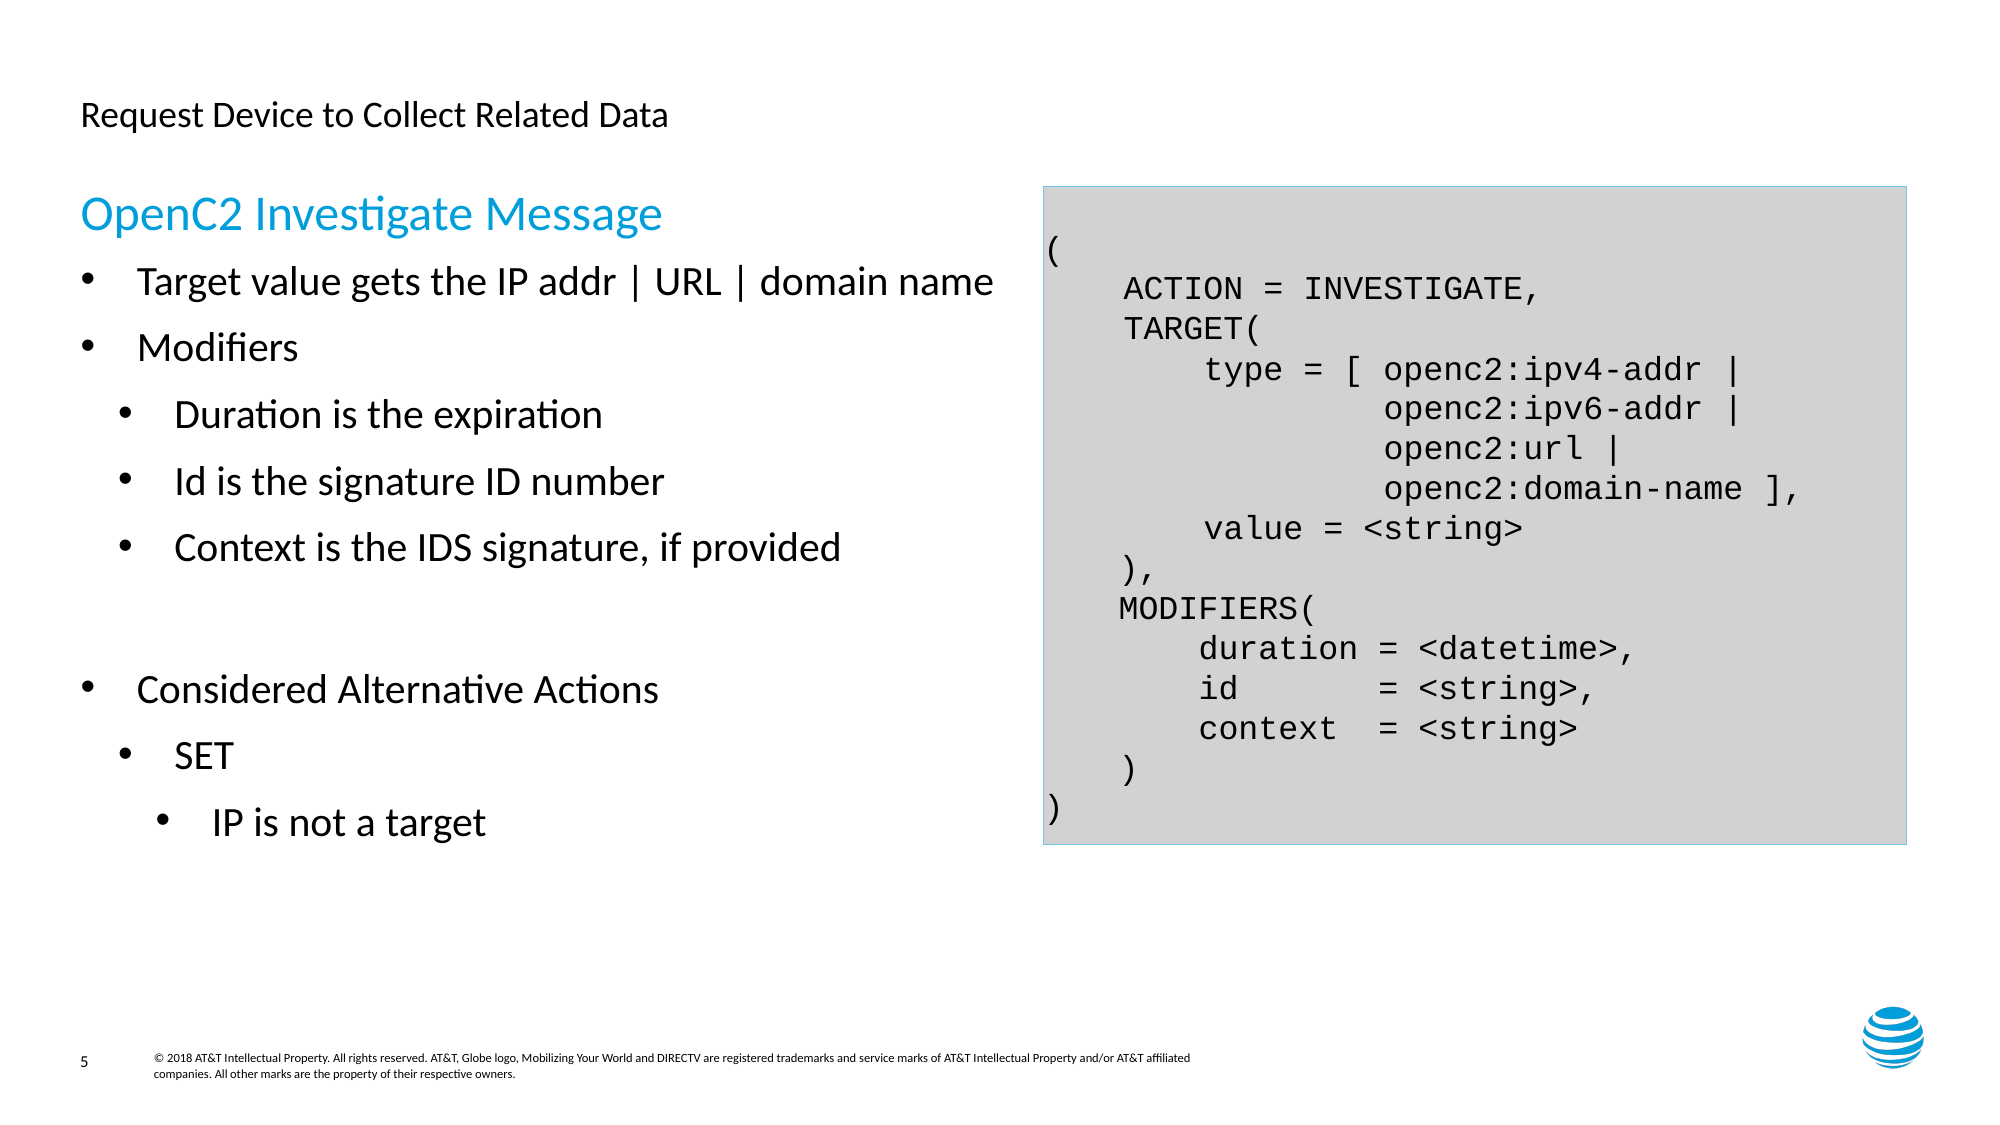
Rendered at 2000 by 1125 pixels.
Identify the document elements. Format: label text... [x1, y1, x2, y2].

title Request Device to Collect Related Data [80, 85, 1920, 142]
list OpenC2 Investigate Message Target value gets the IP addr | URL | domain name Modifiers Duration is the expiration Id is the signature ID number Context is the IDS signature, if provided Considered Alternative Actions SET IP is not a target [80, 186, 1907, 975]
slide_number 5 [80, 1049, 129, 1087]
text_box ( ACTION = INVESTIGATE, TARGET( type = [ openc2:ipv4-addr | openc2:ipv6-addr | openc2:url | openc2:domain-name ], value = <string> ), MODIFIERS( duration = <datetime>, id = <string>, context = <string> ) ) [1043, 186, 1907, 845]
